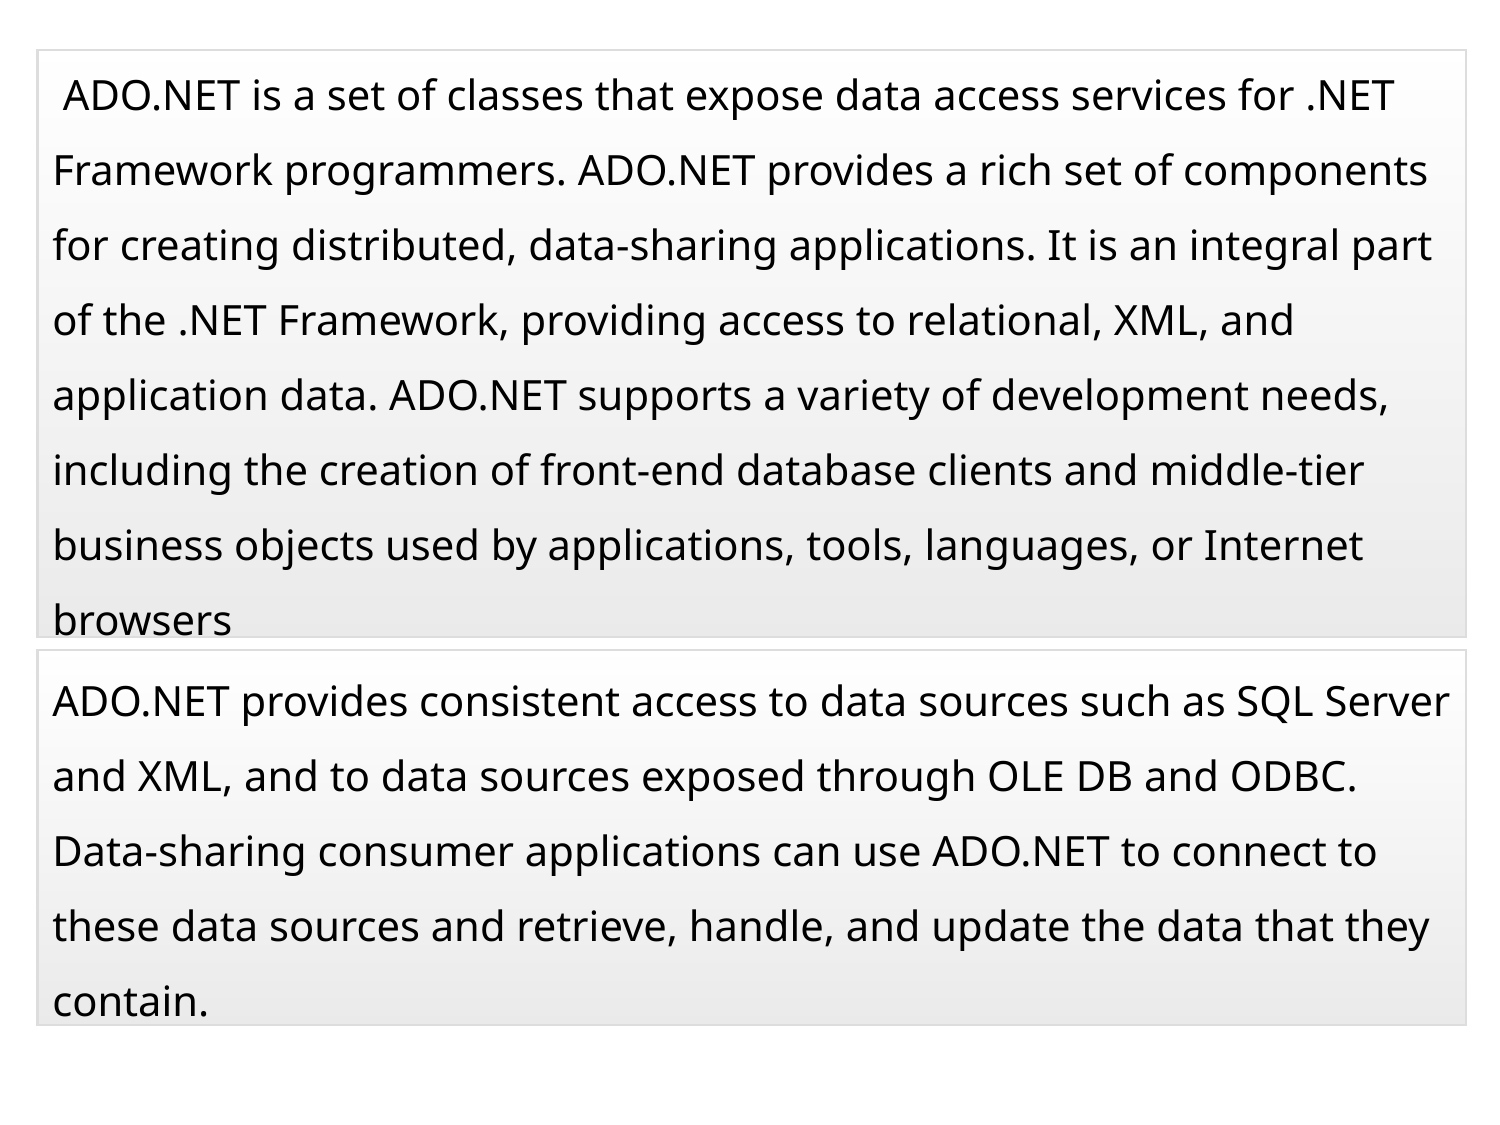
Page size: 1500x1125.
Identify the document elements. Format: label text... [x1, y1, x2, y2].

text_box ADO.NET is a set of classes that expose data access services for .NET Framework programmers. ADO.NET provides a rich set of components for creating distributed, data-sharing applications. It is an integral part of the .NET Framework, providing access to relational, XML, and application data. ADO.NET supports a variety of development needs, including the creation of front-end database clients and middle-tier business objects used by applications, tools, languages, or Internet browsers [37, 49, 1466, 638]
text_box ADO.NET provides consistent access to data sources such as SQL Server and XML, and to data sources exposed through OLE DB and ODBC. Data-sharing consumer applications can use ADO.NET to connect to these data sources and retrieve, handle, and update the data that they contain. [37, 649, 1466, 1025]
